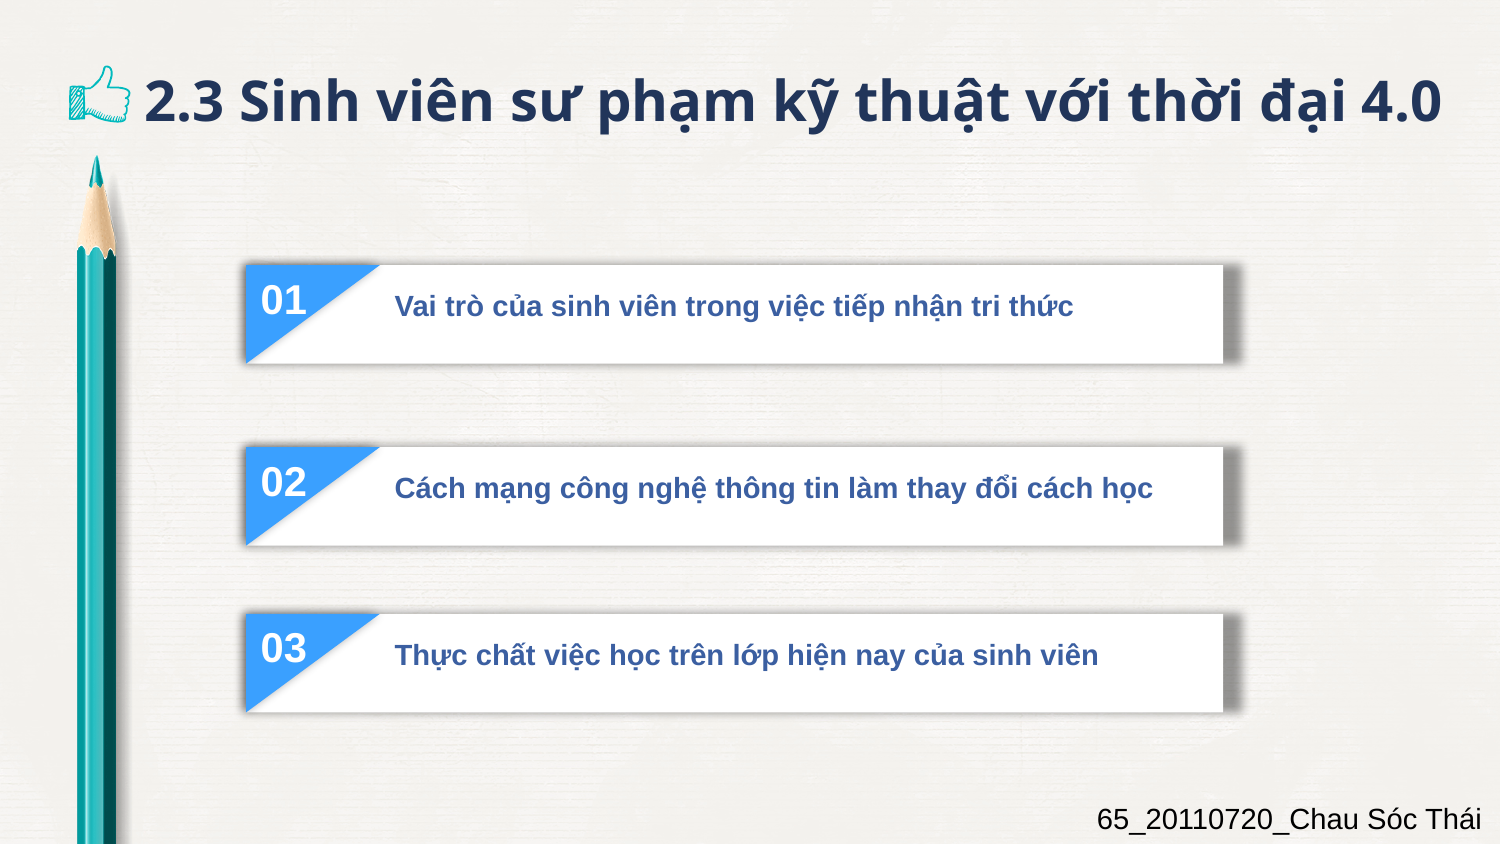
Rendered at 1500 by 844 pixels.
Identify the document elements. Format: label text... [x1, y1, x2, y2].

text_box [245, 446, 1224, 546]
picture [0, 0, 1500, 844]
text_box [245, 613, 1224, 713]
text_box [68, 65, 131, 123]
title 2.3 Sinh viên sư phạm kỹ thuật với thời đại 4.0 [144, 54, 1500, 134]
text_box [245, 264, 1224, 364]
text_box 65_20110720_Chau Sóc Thái [1082, 793, 1498, 843]
